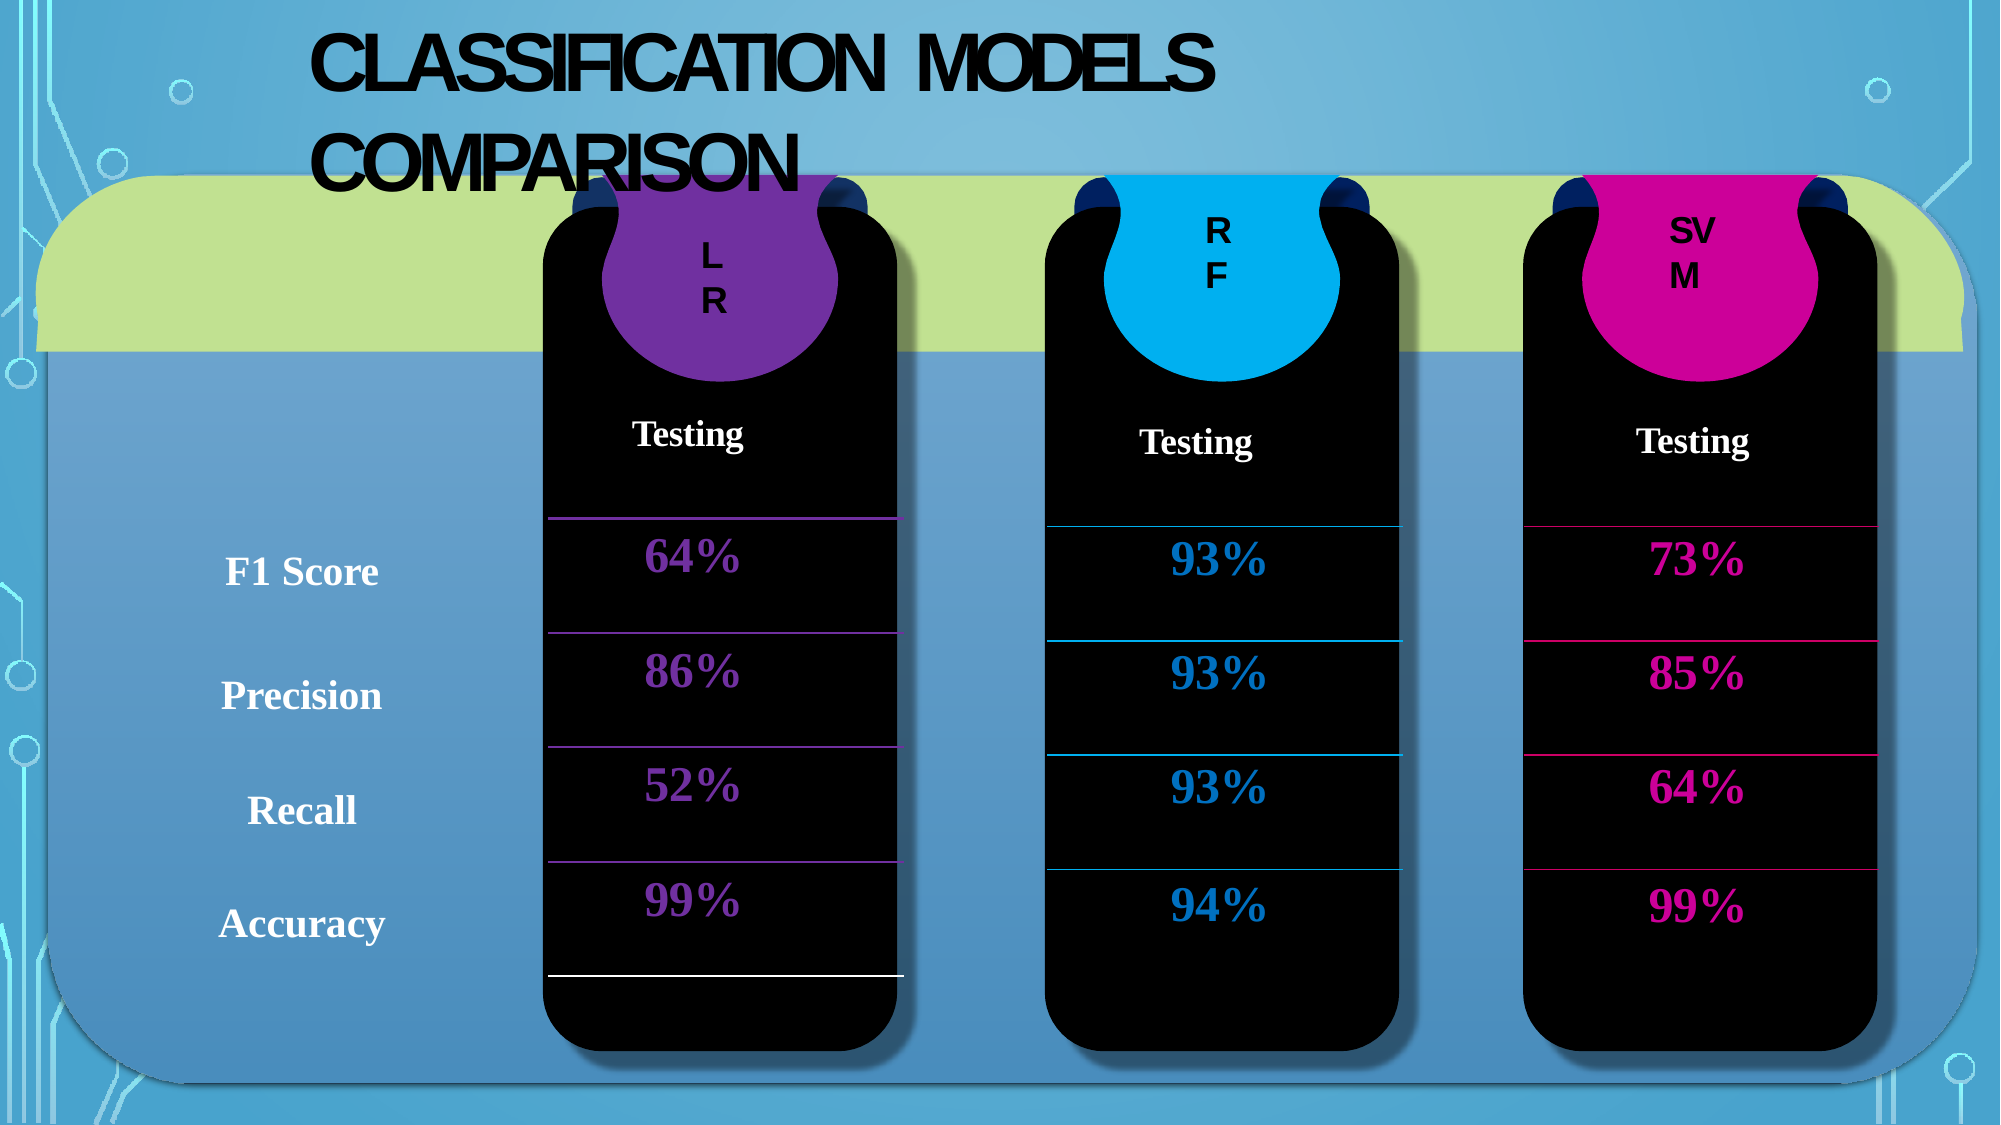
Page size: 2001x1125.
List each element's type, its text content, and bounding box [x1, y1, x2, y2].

picture [0, 0, 2000, 1125]
title CLASSIFICATION MODELS COMPARISON [306, 6, 1736, 165]
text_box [35, 168, 1987, 1124]
